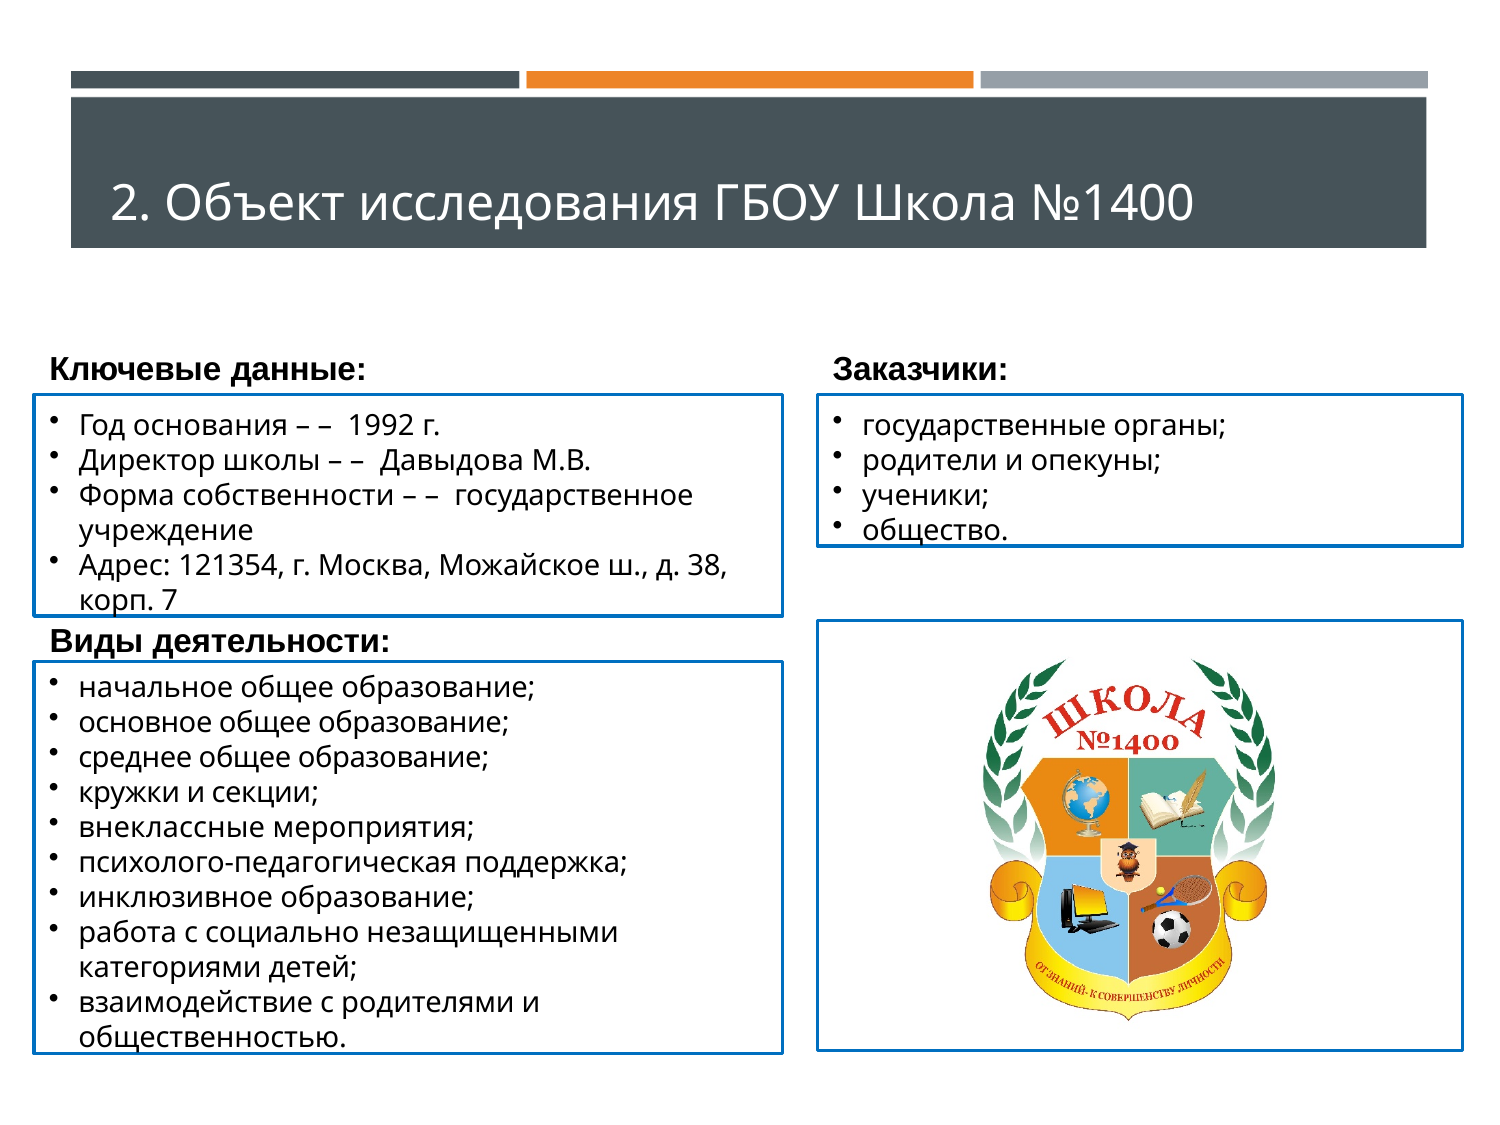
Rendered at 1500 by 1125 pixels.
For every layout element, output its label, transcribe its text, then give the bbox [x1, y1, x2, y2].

text_box [817, 620, 1463, 1051]
text_box Заказчики: [830, 345, 1013, 388]
text_box государственные органы; родители и опекуны; ученики; общество. [817, 394, 1463, 547]
picture [974, 645, 1282, 1029]
text_box Виды деятельности: [47, 617, 397, 660]
text_box Ключевые данные: [47, 345, 372, 388]
text_box начальное общее образование; основное общее образование; среднее общее образование; кружки и секции; внеклассные мероприятия; психолого-педагогическая поддержка; инклюзивное образование; работа с социально незащищенными категориями детей; взаимодействие с родителями и общественностью. [34, 661, 783, 1054]
title 2. Объект исследования ГБОУ Школа №1400 [87, 110, 1402, 358]
text_box Год основания –– 1992 г. Директор школы –– Давыдова М.В. Форма собственности –– государственное учреждение Адрес: 121354, г. Москва, Можайское ш., д. 38, корп. 7 [34, 394, 783, 616]
picture [71, 71, 1428, 248]
